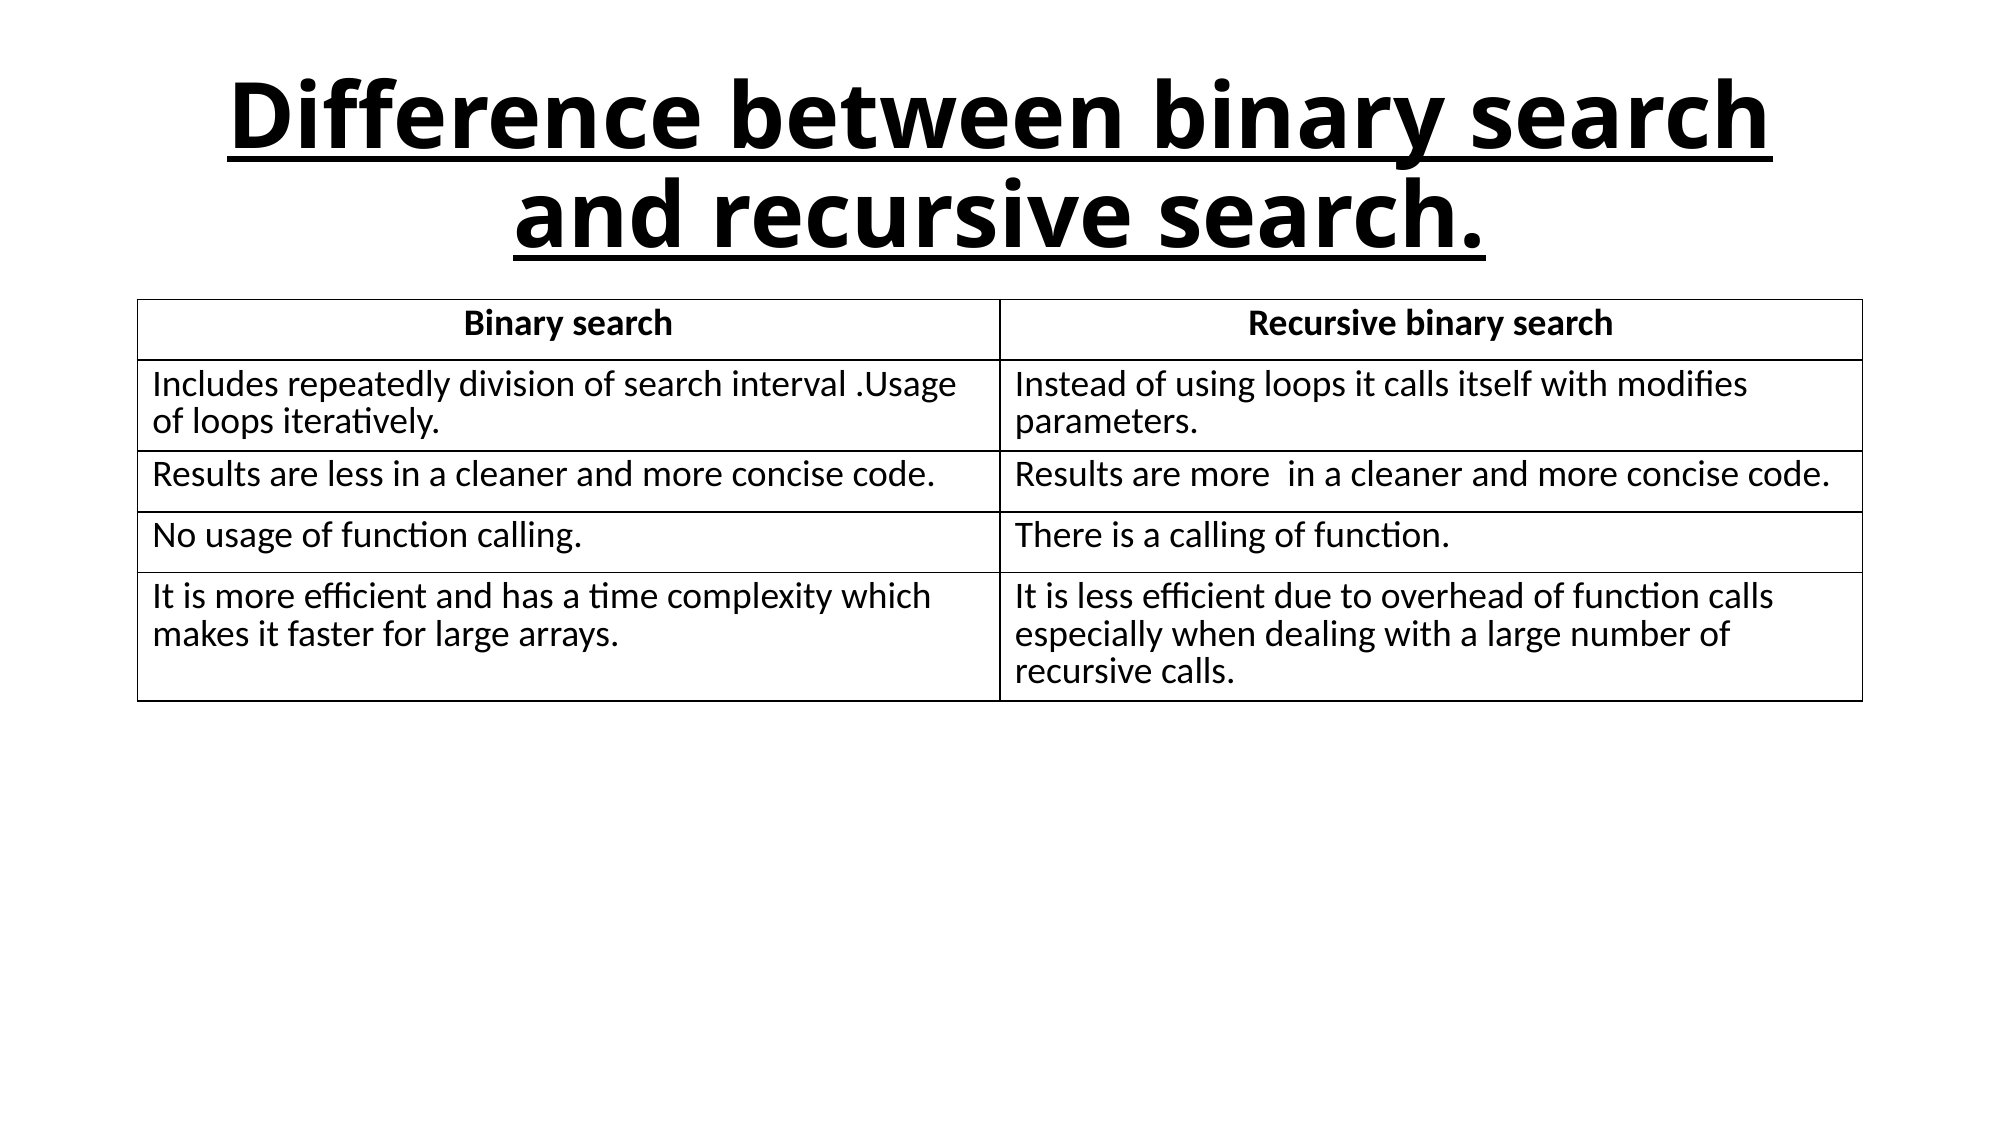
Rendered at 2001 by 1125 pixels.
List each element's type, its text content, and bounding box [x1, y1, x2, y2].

table_header Binary search [138, 300, 999, 359]
table_cell Results are less in a cleaner and more concise code. [138, 452, 999, 511]
table_cell Includes repeatedly division of search interval .Usage of loops iteratively. [138, 361, 999, 450]
table_header Recursive binary search [1001, 300, 1862, 359]
table_cell There is a calling of function. [1001, 513, 1862, 572]
title Difference between binary search and recursive search. [137, 59, 1863, 278]
table_cell It is more efficient and has a time complexity which makes it faster for large arrays. [138, 573, 999, 700]
table_cell Results are more in a cleaner and more concise code. [1001, 452, 1862, 511]
table_cell No usage of function calling. [138, 513, 999, 572]
table_cell Instead of using loops it calls itself with modifies parameters. [1001, 361, 1862, 450]
table_cell It is less efficient due to overhead of function calls especially when dealing with a large number of recursive calls. [1001, 573, 1862, 700]
